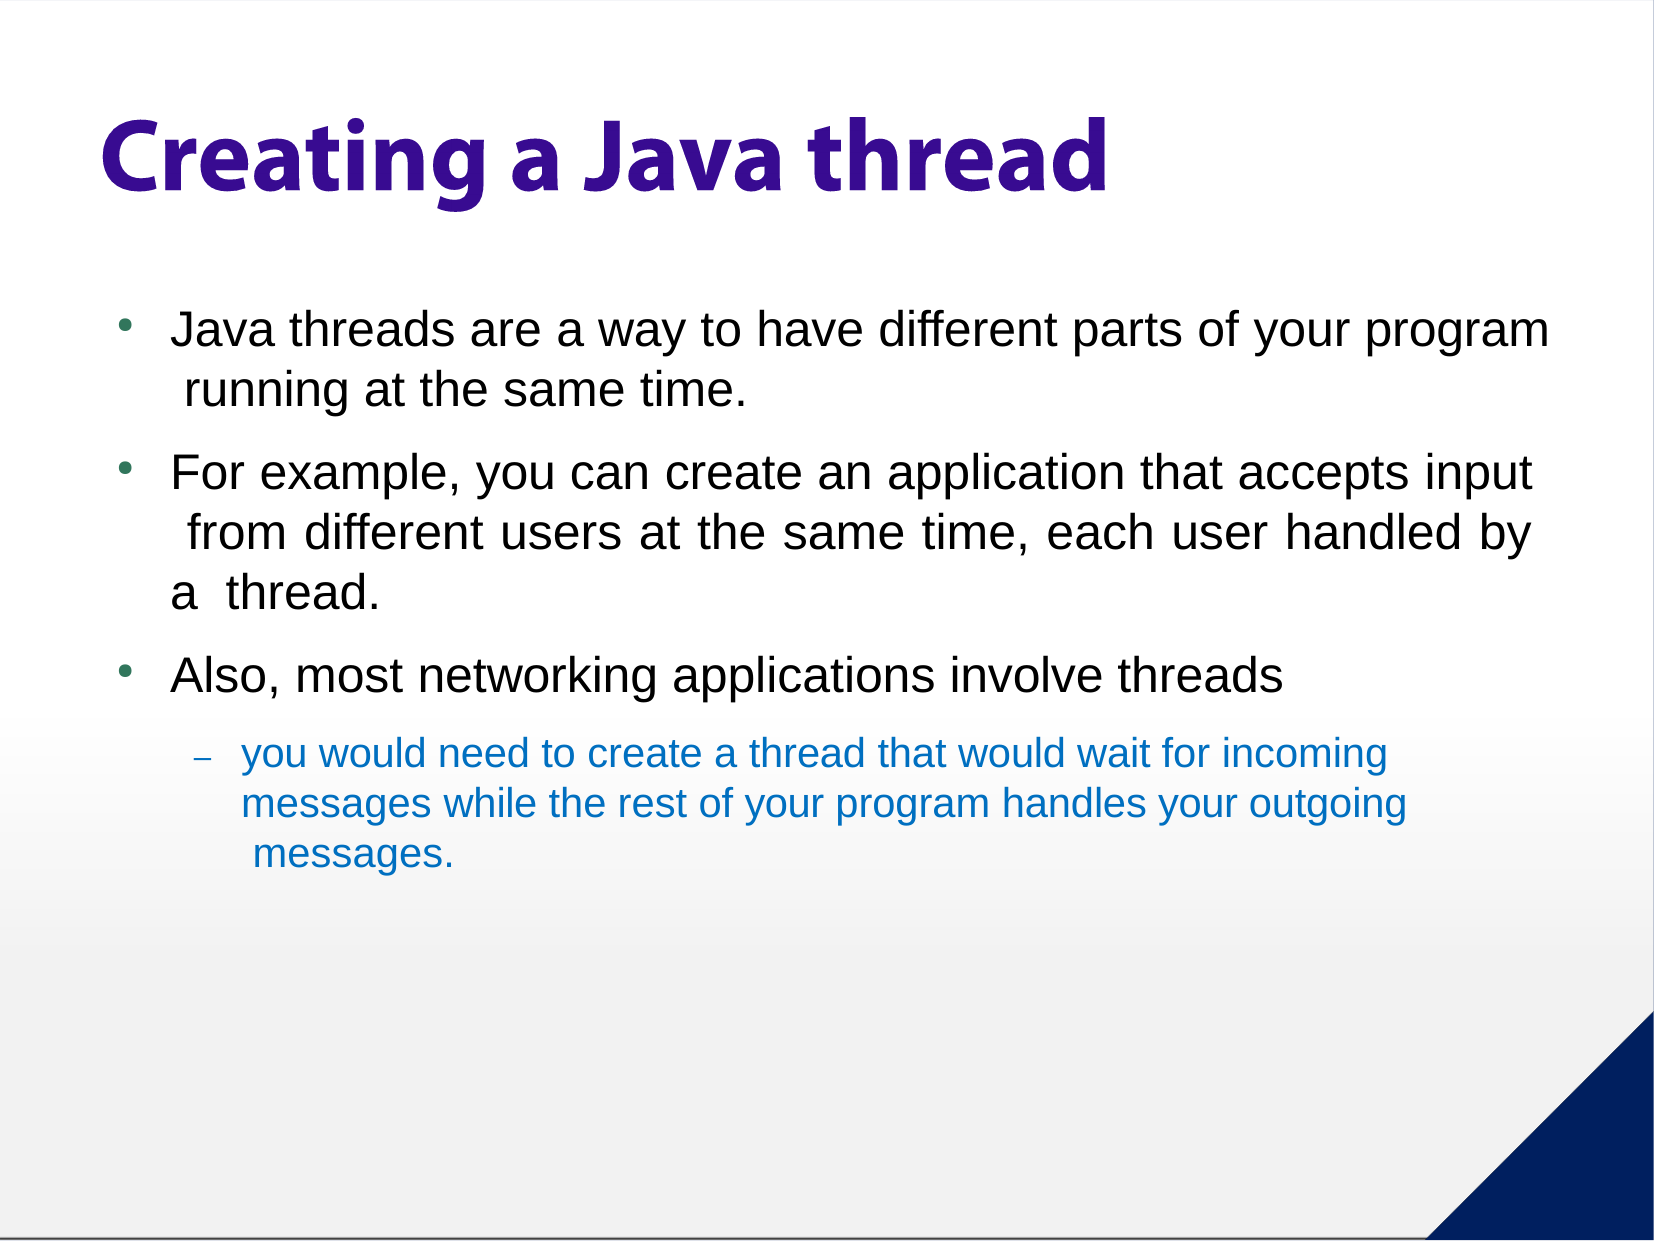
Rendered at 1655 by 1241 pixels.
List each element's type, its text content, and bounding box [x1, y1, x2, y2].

text_box Java threads are a way to have different parts of your program running at the same time. For example, you can create an application that accepts input from different users at the same time, each user handled by a thread. Also, most networking applications involve threads – you would need to create a thread that would wait for incoming messages while the rest of your program handles your outgoing messages. [114, 294, 1551, 876]
text_box [99, 88, 1157, 216]
picture [0, 0, 1654, 1240]
